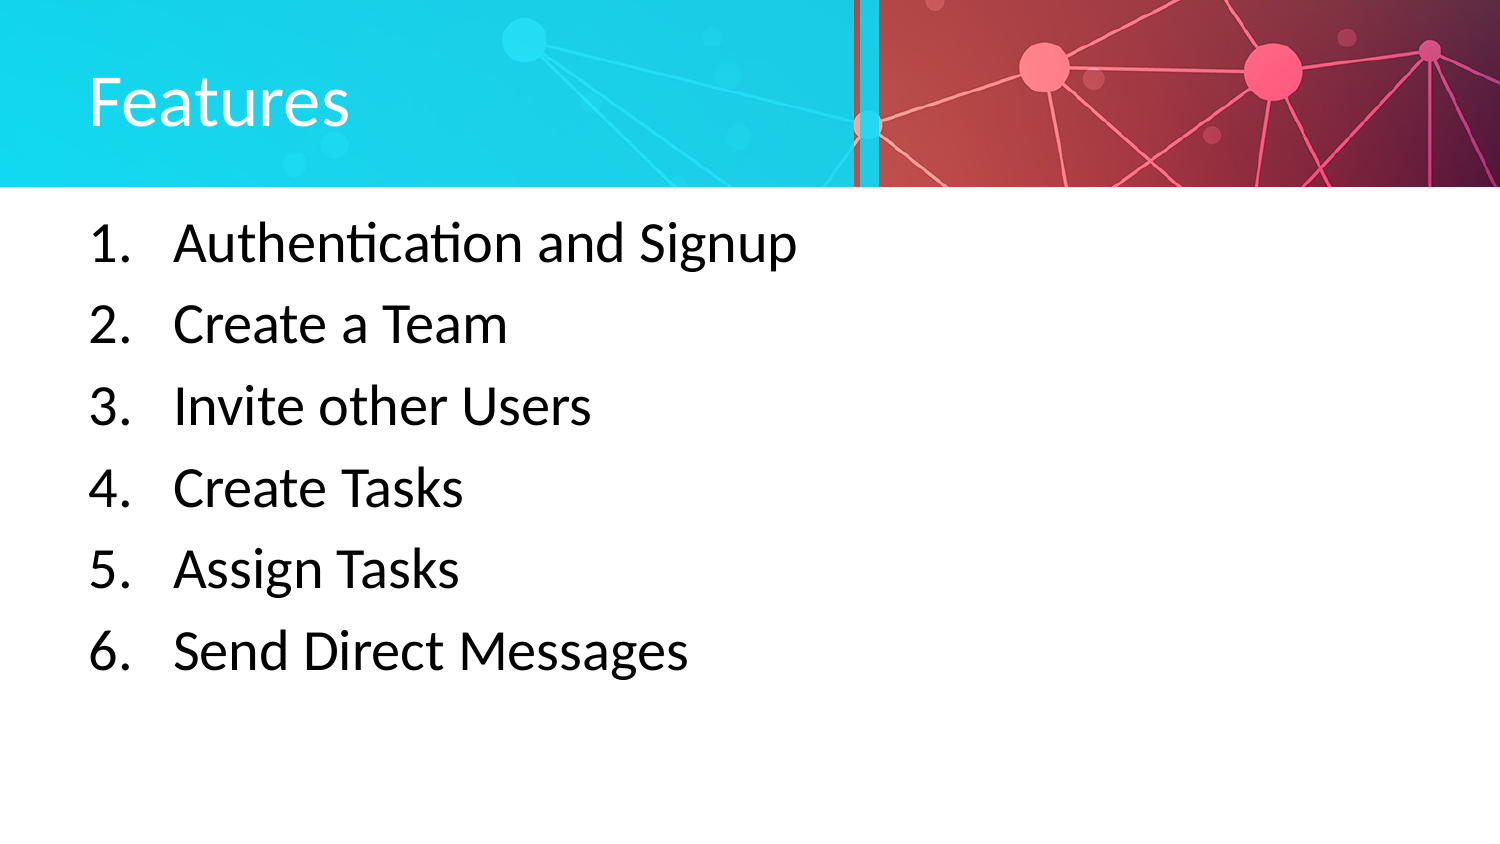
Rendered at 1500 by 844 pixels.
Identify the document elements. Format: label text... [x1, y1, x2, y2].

picture [0, 0, 1500, 844]
title Features [73, 21, 1427, 172]
list Authentication and Signup Create a Team Invite other Users Create Tasks Assign Tasks Send Direct Messages [73, 196, 1427, 798]
